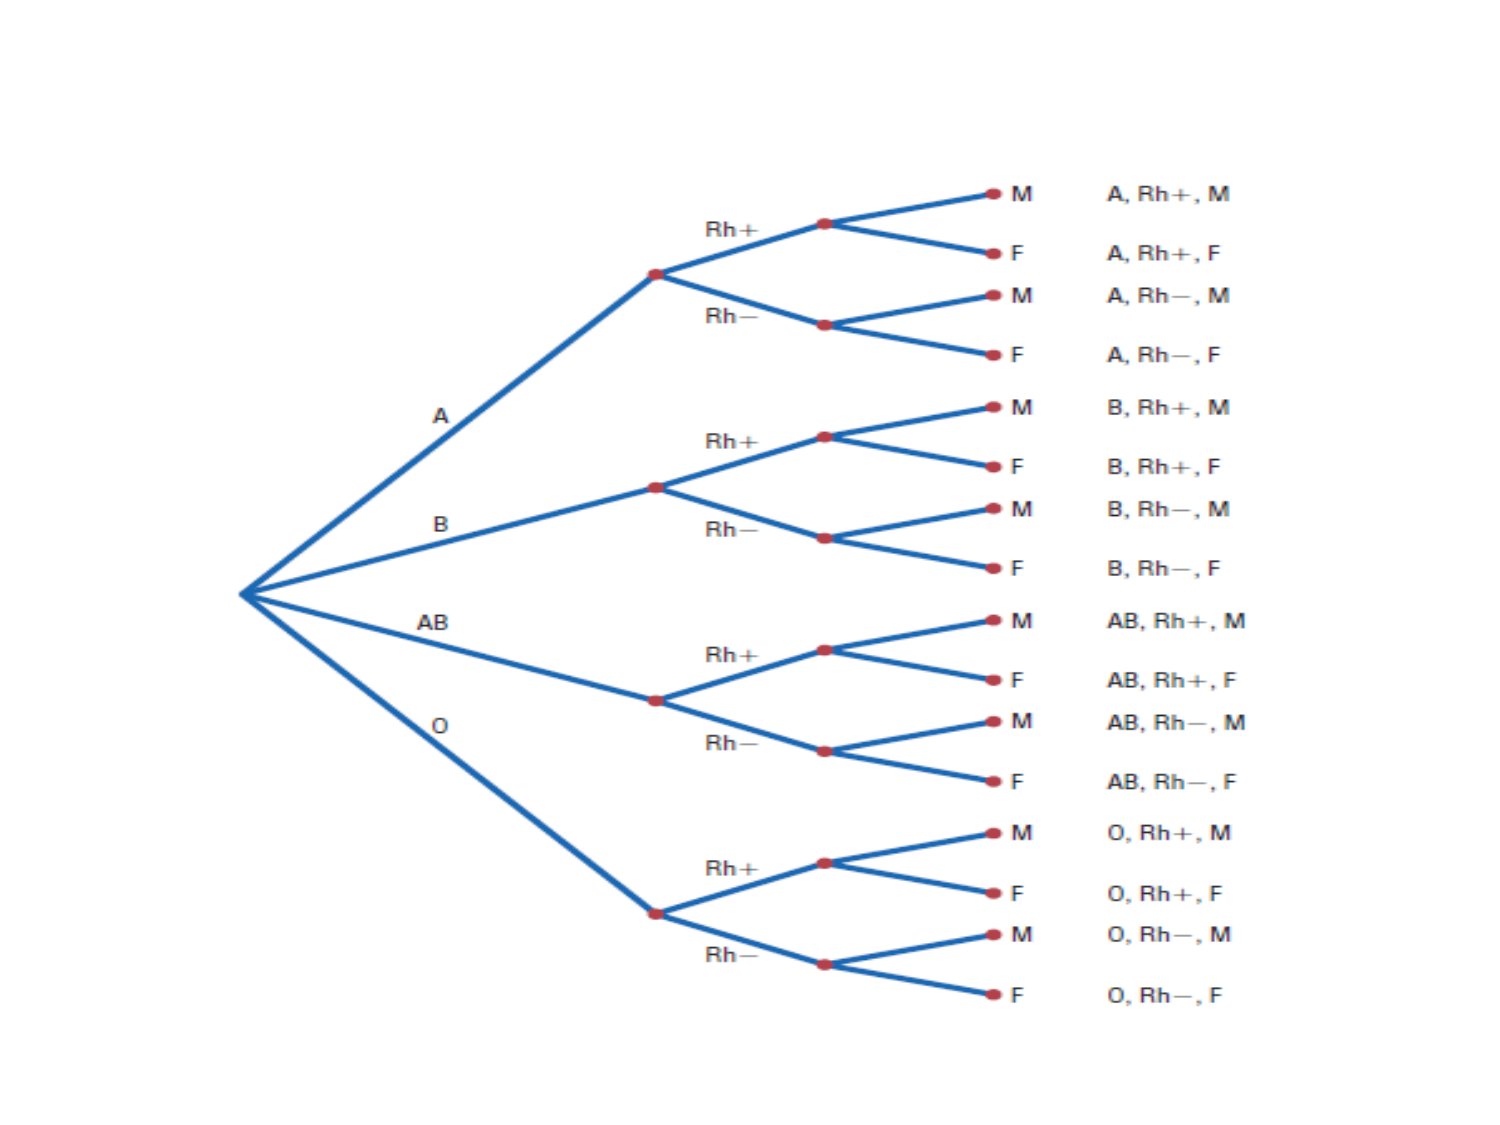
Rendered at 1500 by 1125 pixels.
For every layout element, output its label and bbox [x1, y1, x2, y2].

text_box [187, 171, 1313, 1020]
